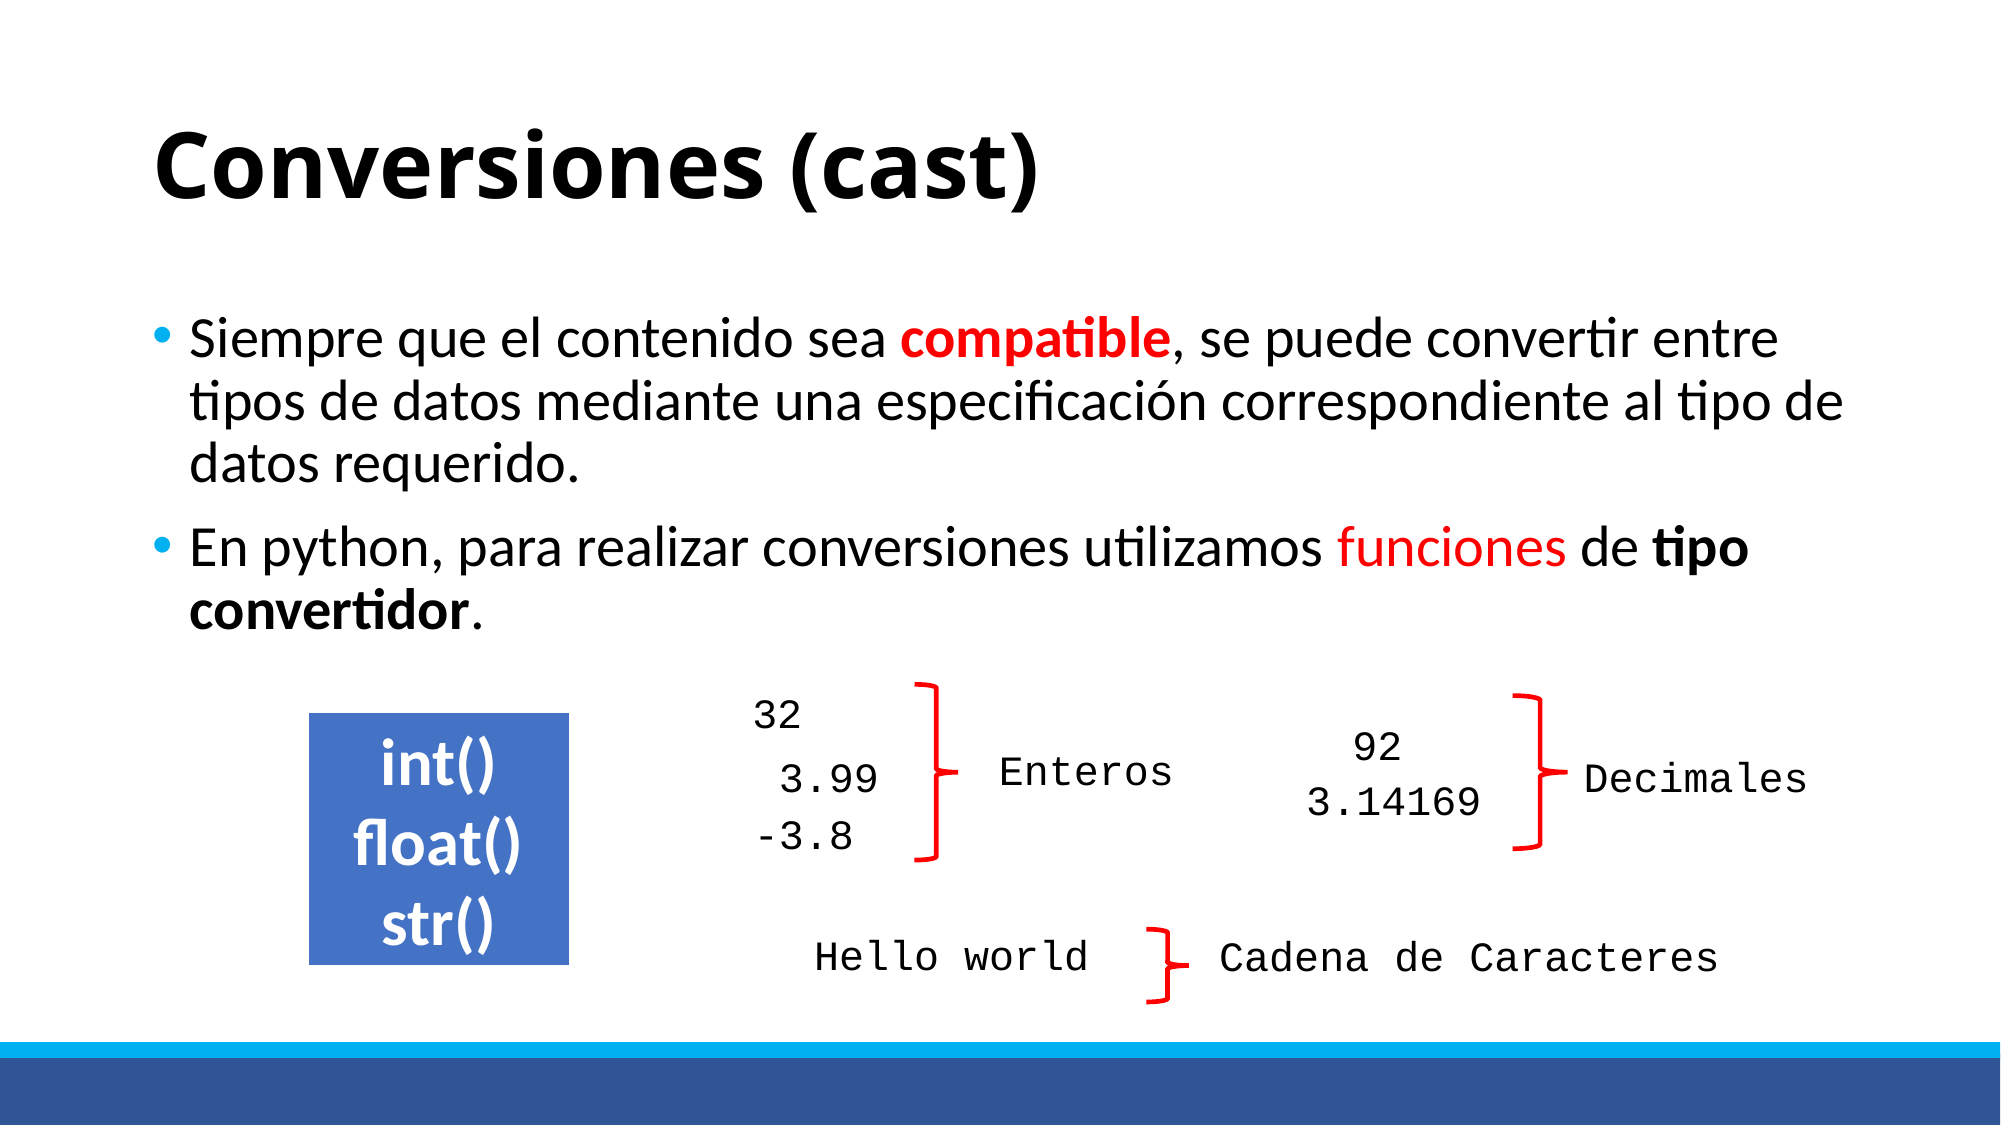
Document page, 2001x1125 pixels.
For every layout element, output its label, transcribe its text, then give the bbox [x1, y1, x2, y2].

list Siempre que el contenido sea compatible, se puede convertir entre tipos de datos mediante una especificación correspondiente al tipo de datos requerido. En python, para realizar conversiones utilizamos funciones de tipo convertidor. [137, 299, 1863, 1014]
text_box int() float() str() [306, 710, 572, 968]
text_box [737, 684, 1825, 1014]
title Conversiones (cast) [137, 59, 1863, 278]
